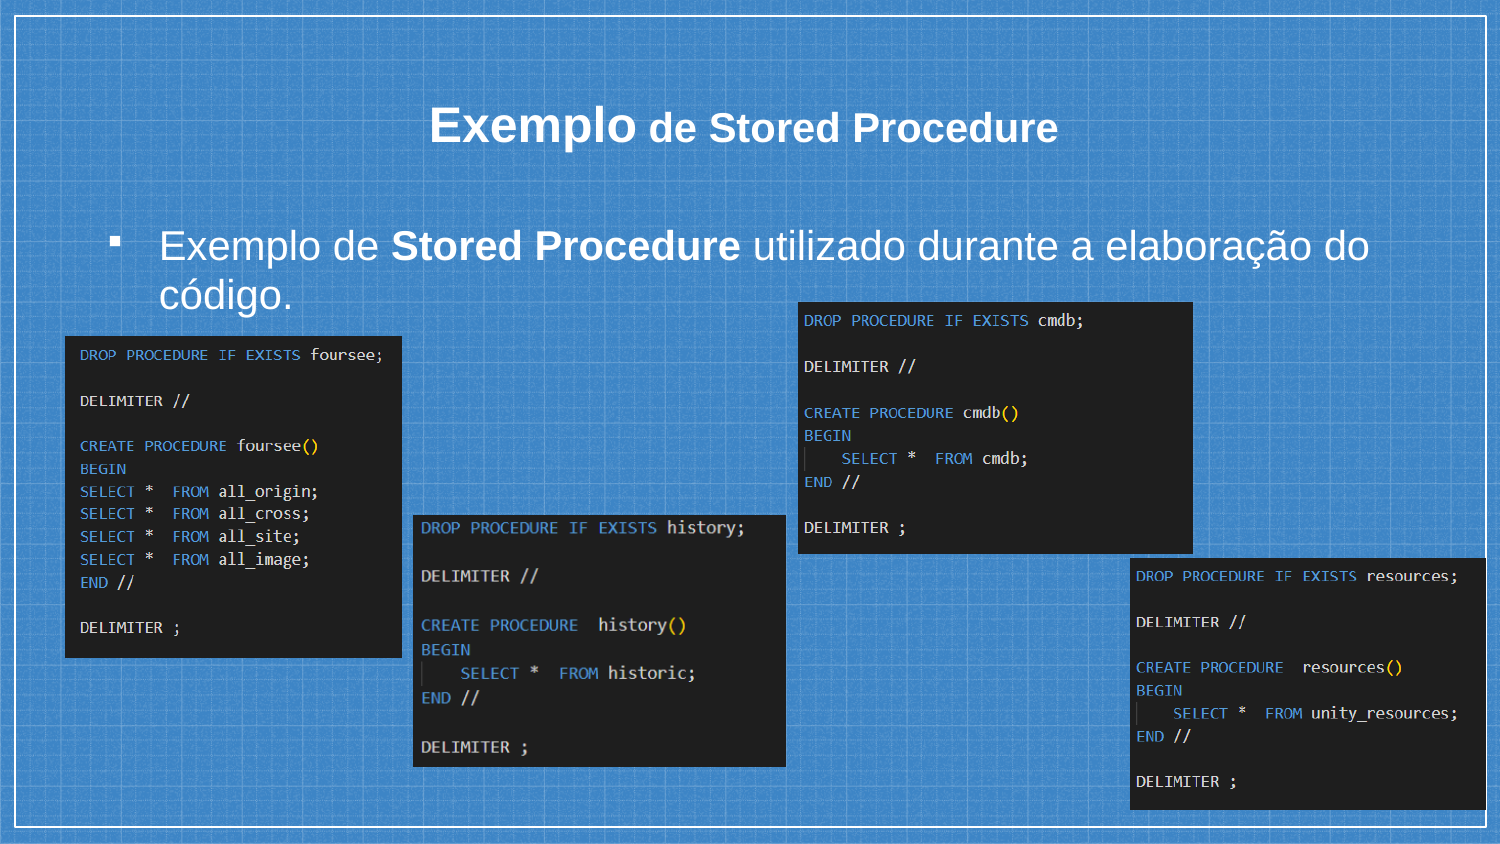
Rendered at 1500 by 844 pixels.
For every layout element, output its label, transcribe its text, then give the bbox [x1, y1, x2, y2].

list Exemplo de Stored Procedure utilizado durante a elaboração do código. [69, 203, 1399, 815]
title Exemplo de Stored Procedure [69, 77, 1419, 146]
picture [0, 0, 1500, 844]
